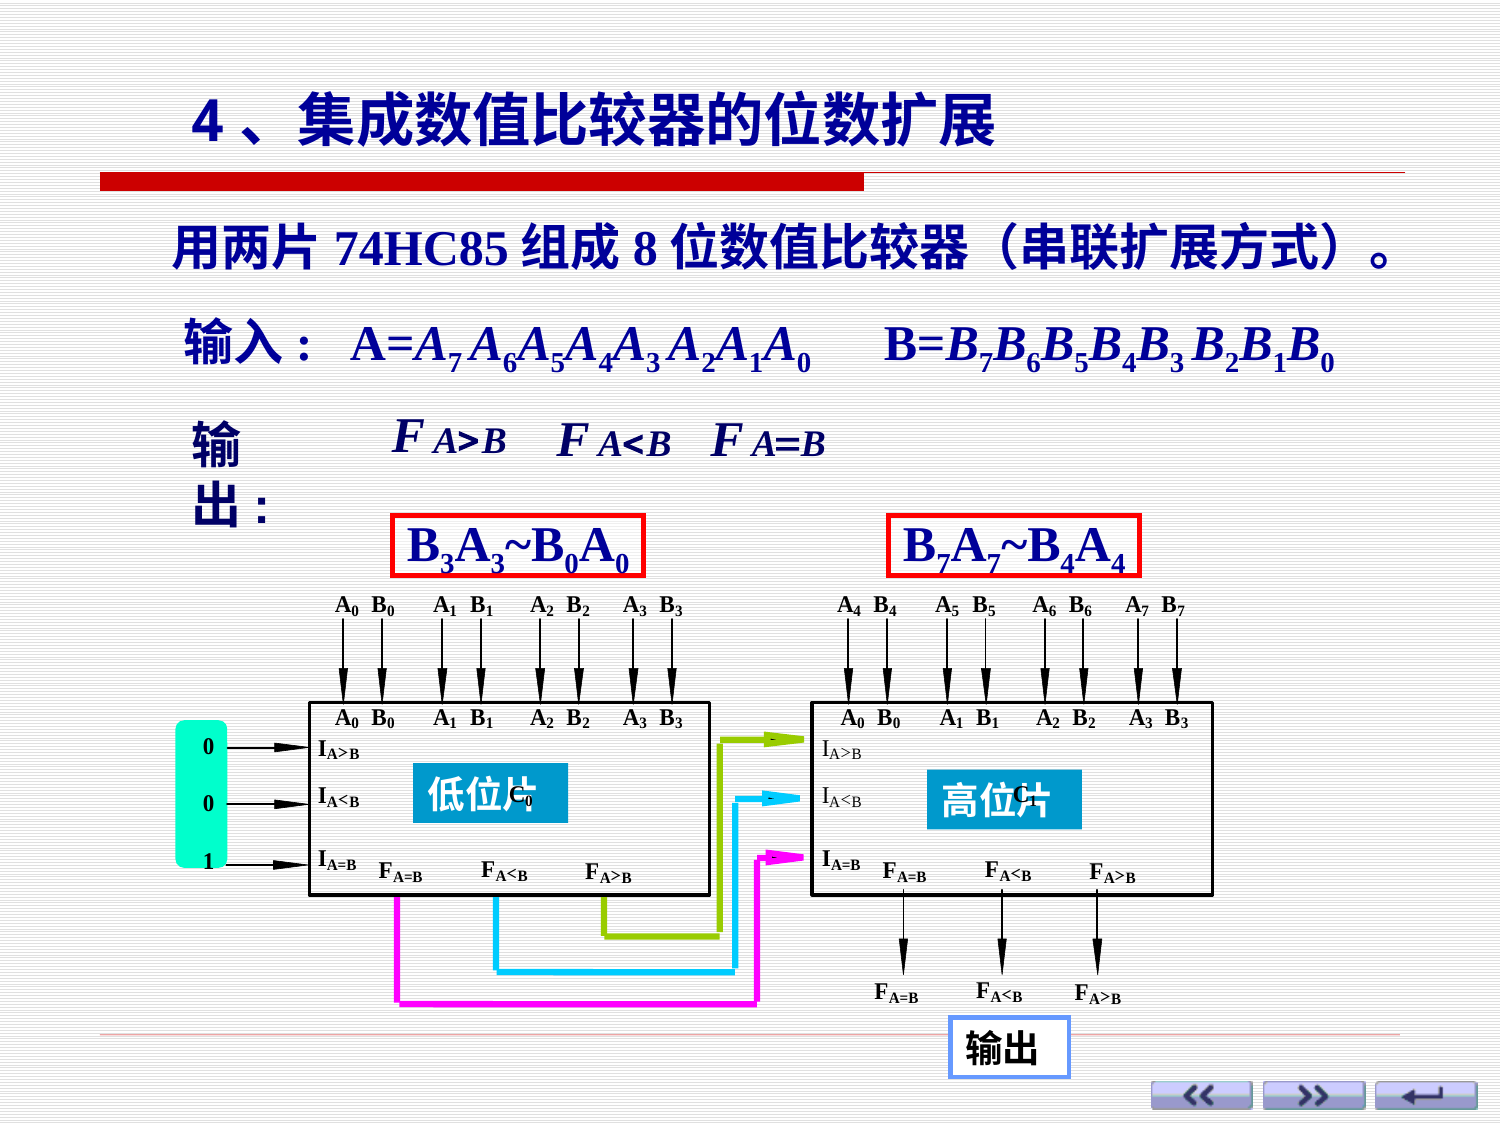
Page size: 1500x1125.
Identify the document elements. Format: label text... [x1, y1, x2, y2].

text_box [168, 515, 1217, 1083]
picture [1263, 1081, 1366, 1110]
text_box 输入: A=A7 A6A5A4A3 A2A1A0 B=B7B6B5B4B3 B2B1B0 [169, 302, 1412, 386]
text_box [176, 402, 851, 488]
text_box 4、集成数值比较器的位数扩展 [175, 75, 1012, 161]
text_box 用两片74HC85组成8位数值比较器（串联扩展方式）。 [157, 208, 1435, 283]
picture [1151, 1081, 1253, 1110]
picture [1375, 1081, 1478, 1110]
